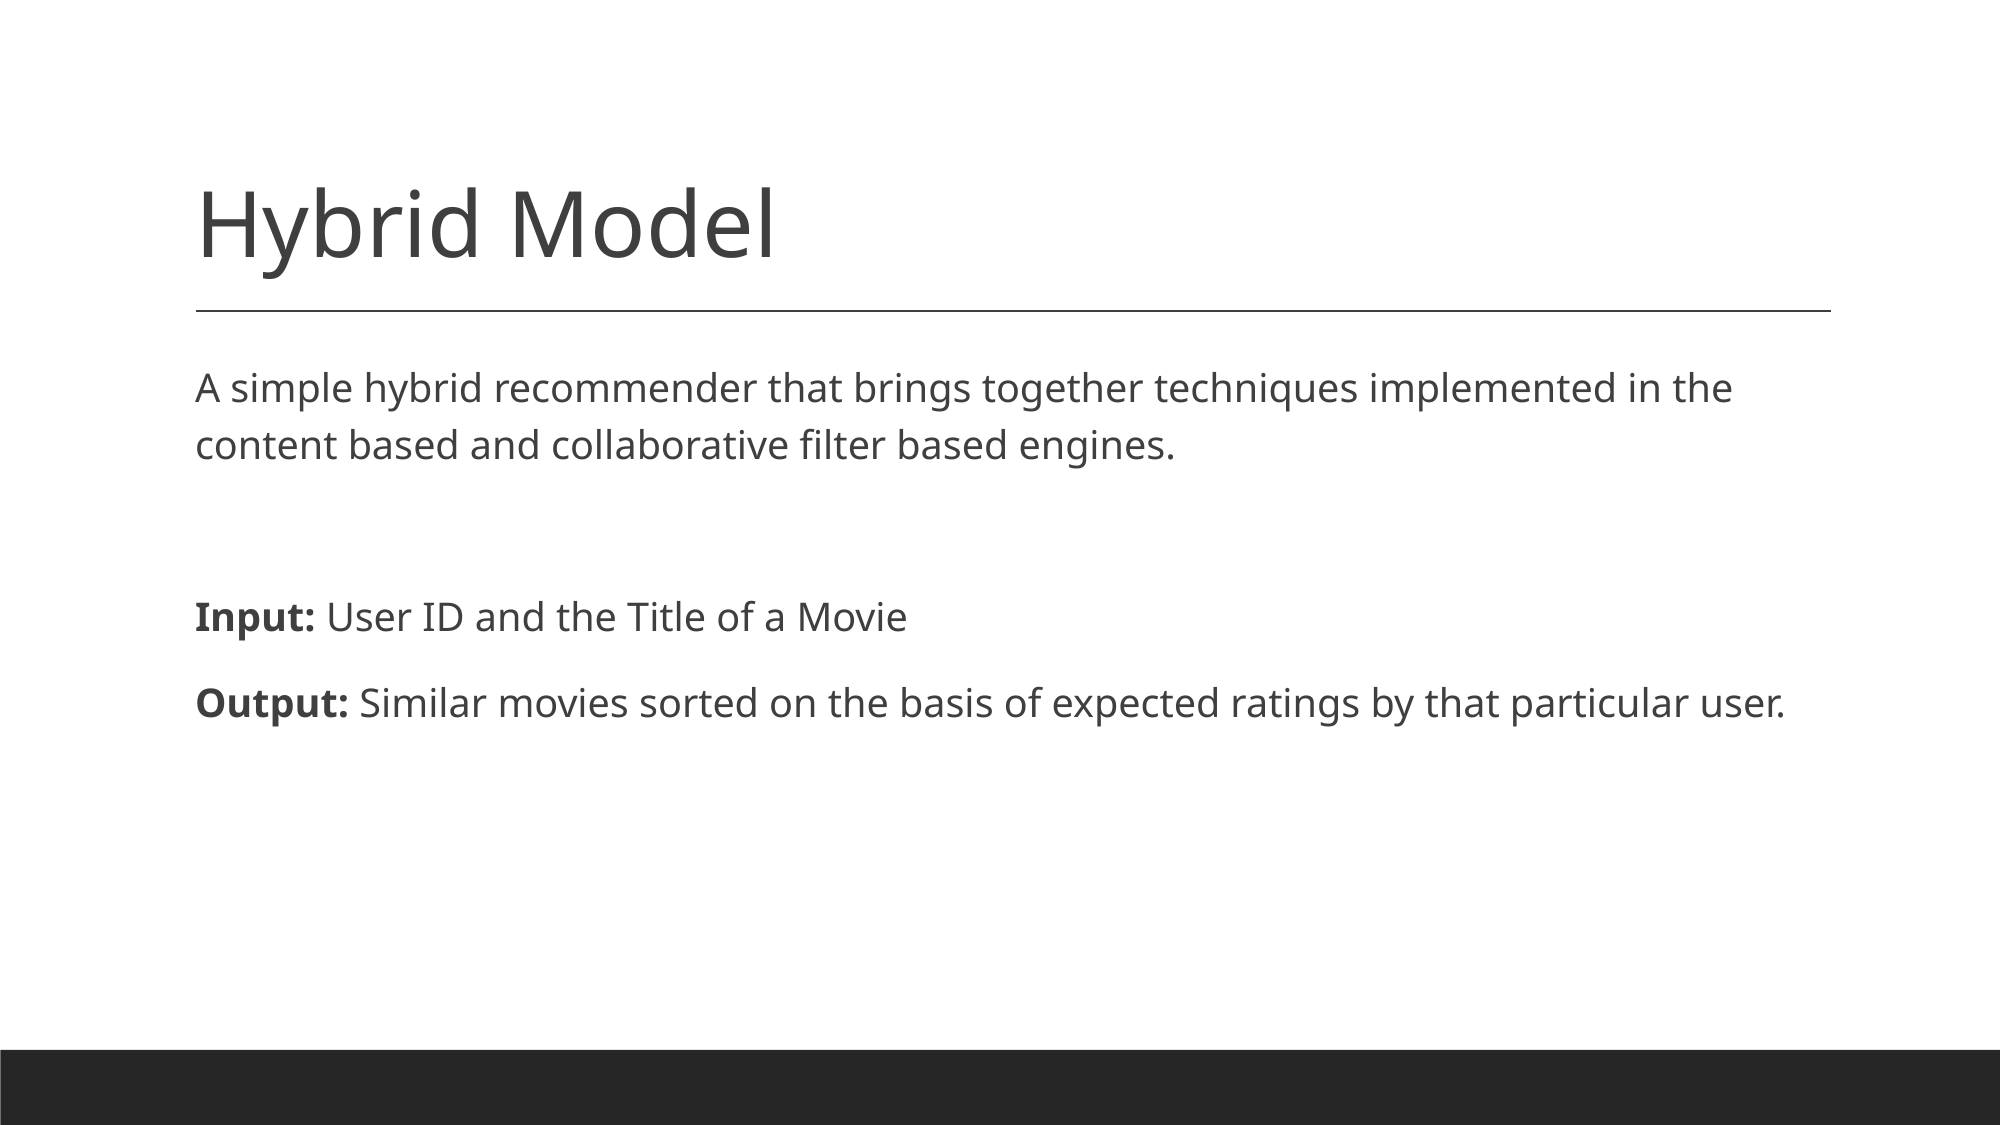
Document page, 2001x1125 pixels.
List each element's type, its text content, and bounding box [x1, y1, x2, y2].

list A simple hybrid recommender that brings together techniques implemented in the content based and collaborative filter based engines. Input: User ID and the Title of a Movie Output: Similar movies sorted on the basis of expected ratings by that particular user. [180, 345, 1830, 963]
title Hybrid Model [180, 47, 1830, 285]
